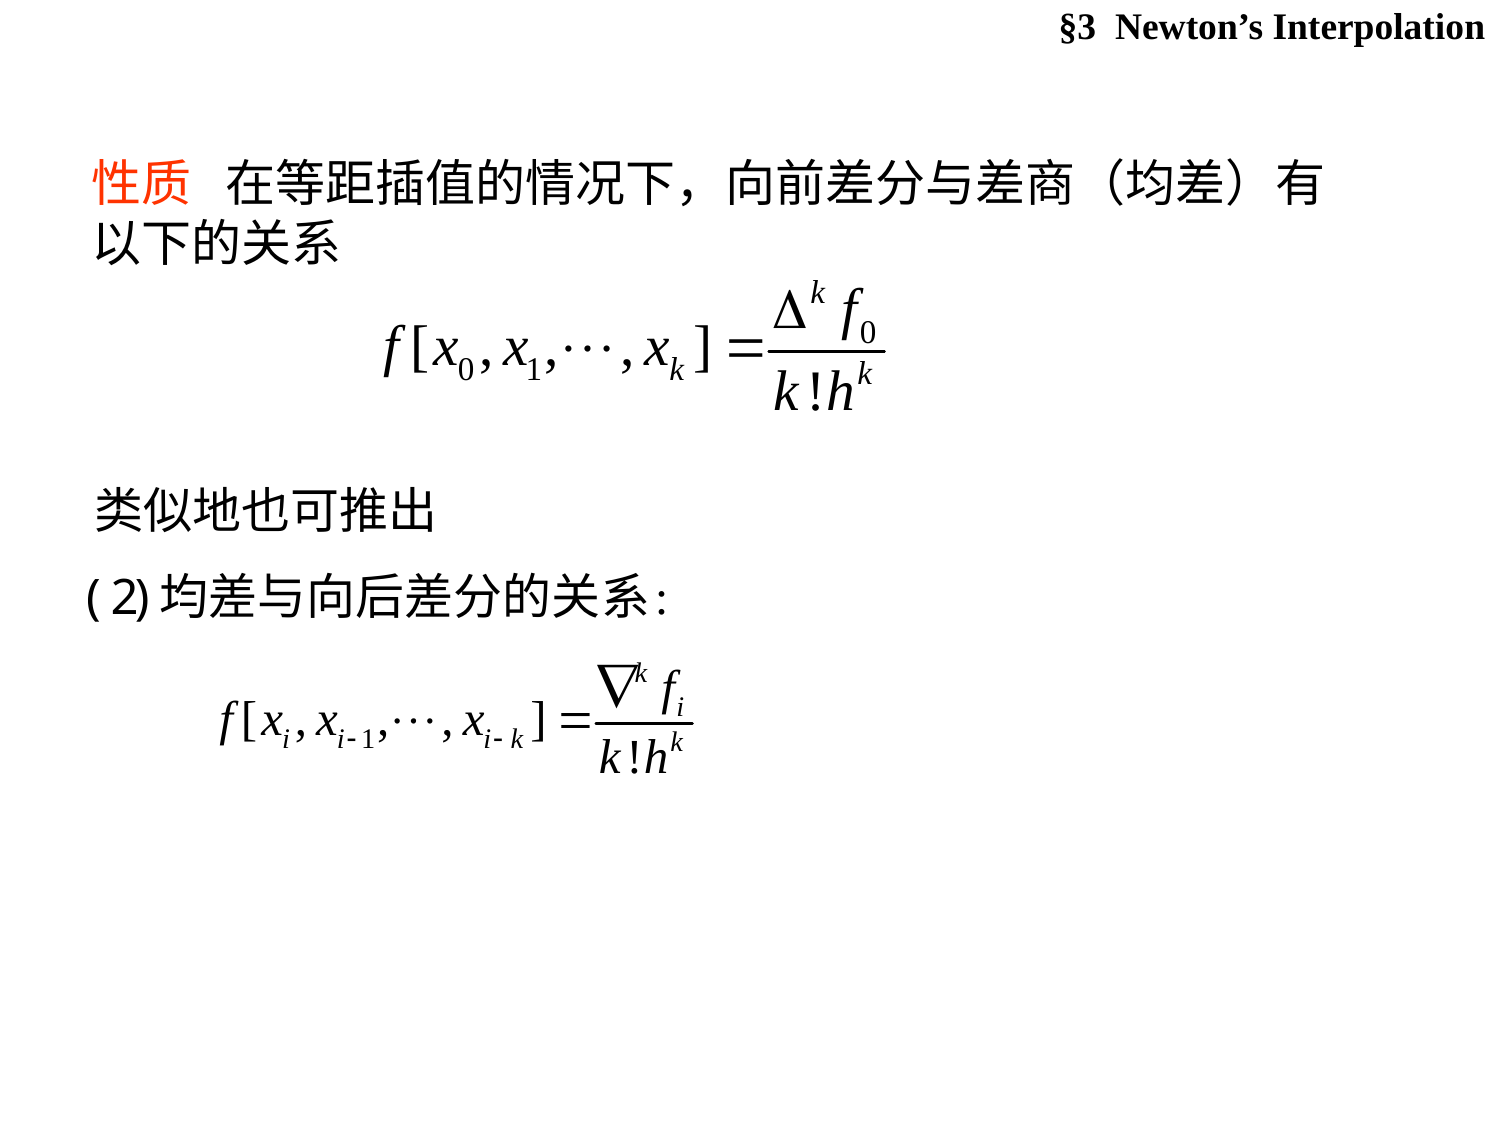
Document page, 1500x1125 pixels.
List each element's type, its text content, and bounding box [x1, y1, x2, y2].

text_box 性质 在等距插值的情况下，向前差分与差商（均差）有以下的关系 [76, 143, 1388, 279]
text_box §3 Newton’s Interpolation [962, 0, 1500, 50]
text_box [360, 265, 1159, 423]
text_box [88, 479, 821, 787]
